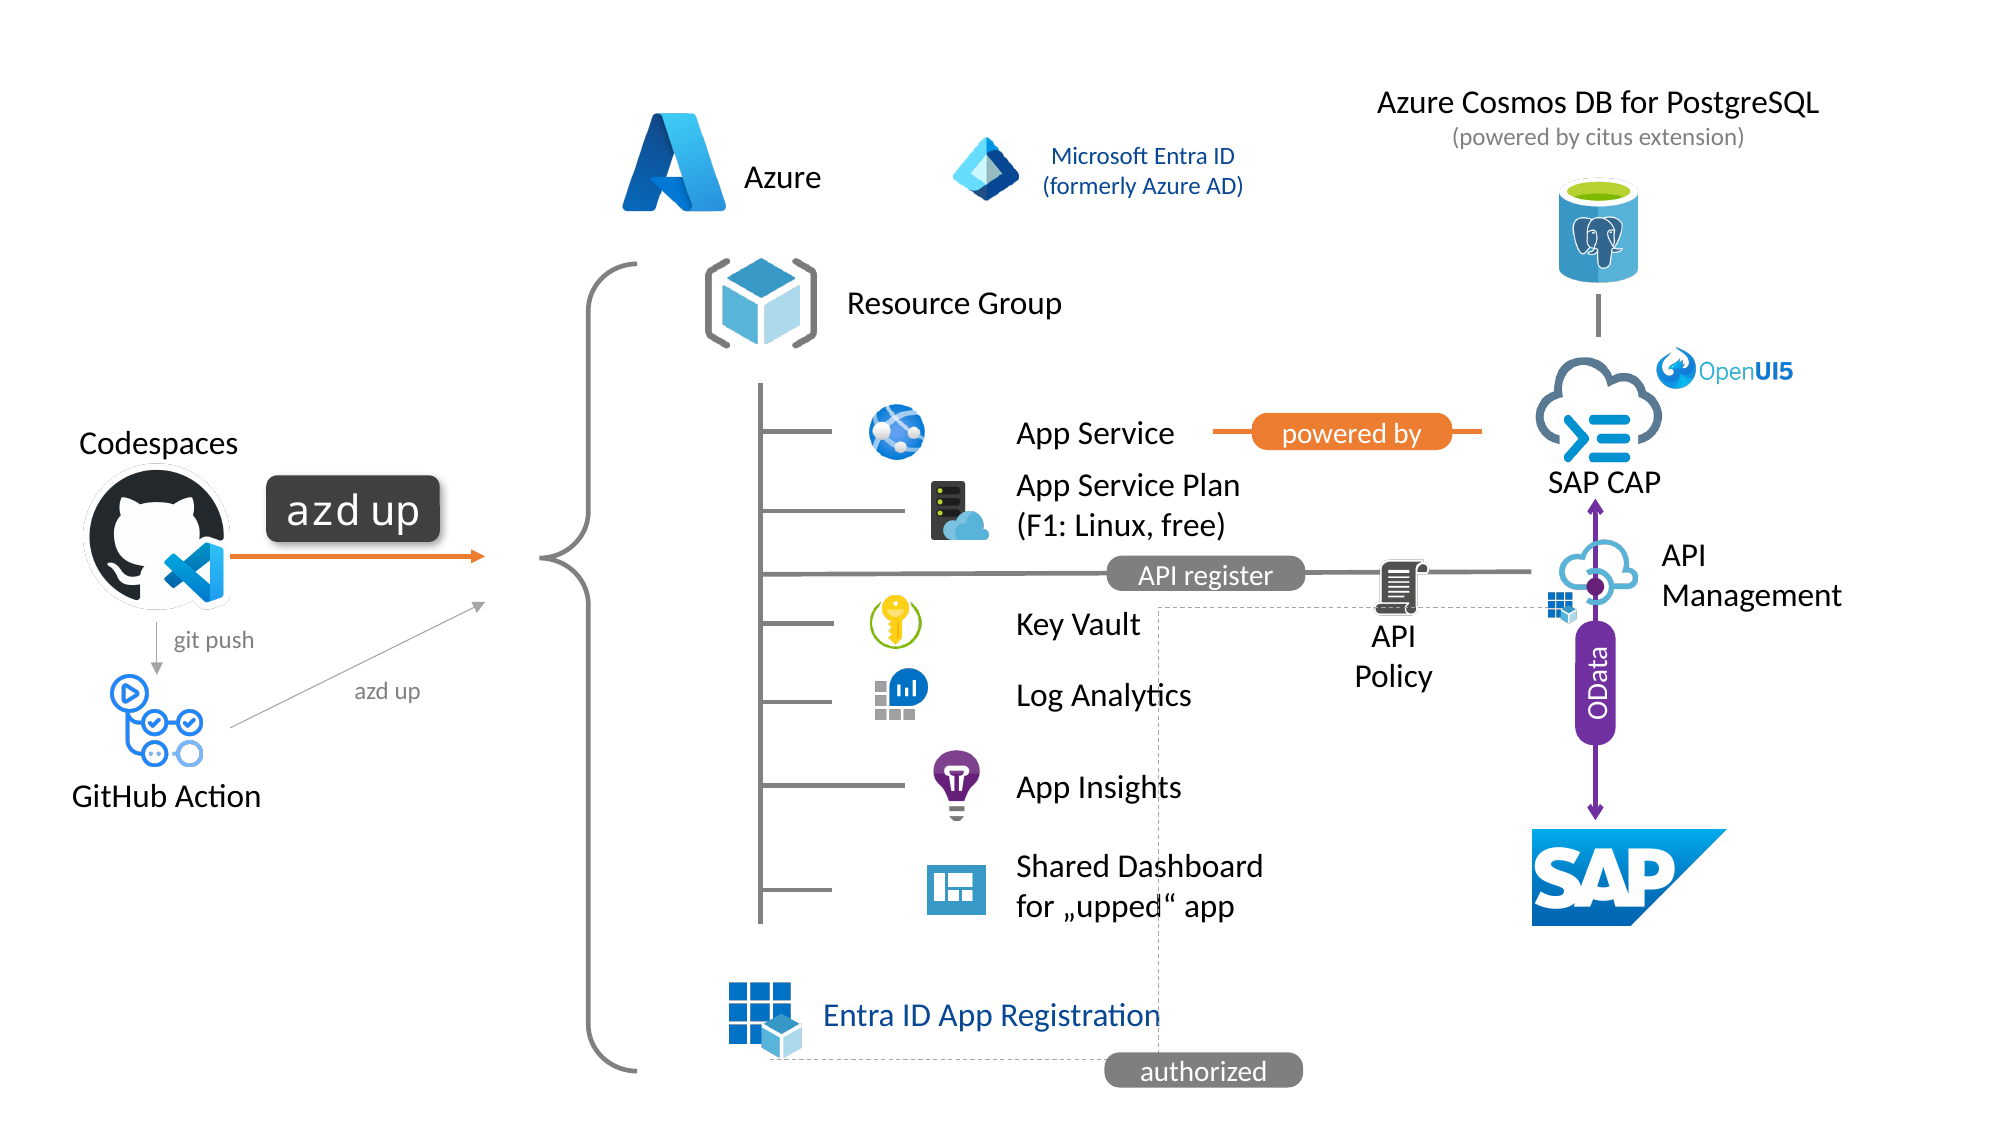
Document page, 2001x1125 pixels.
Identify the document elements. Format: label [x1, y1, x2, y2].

text_box [16, 68, 1933, 1101]
